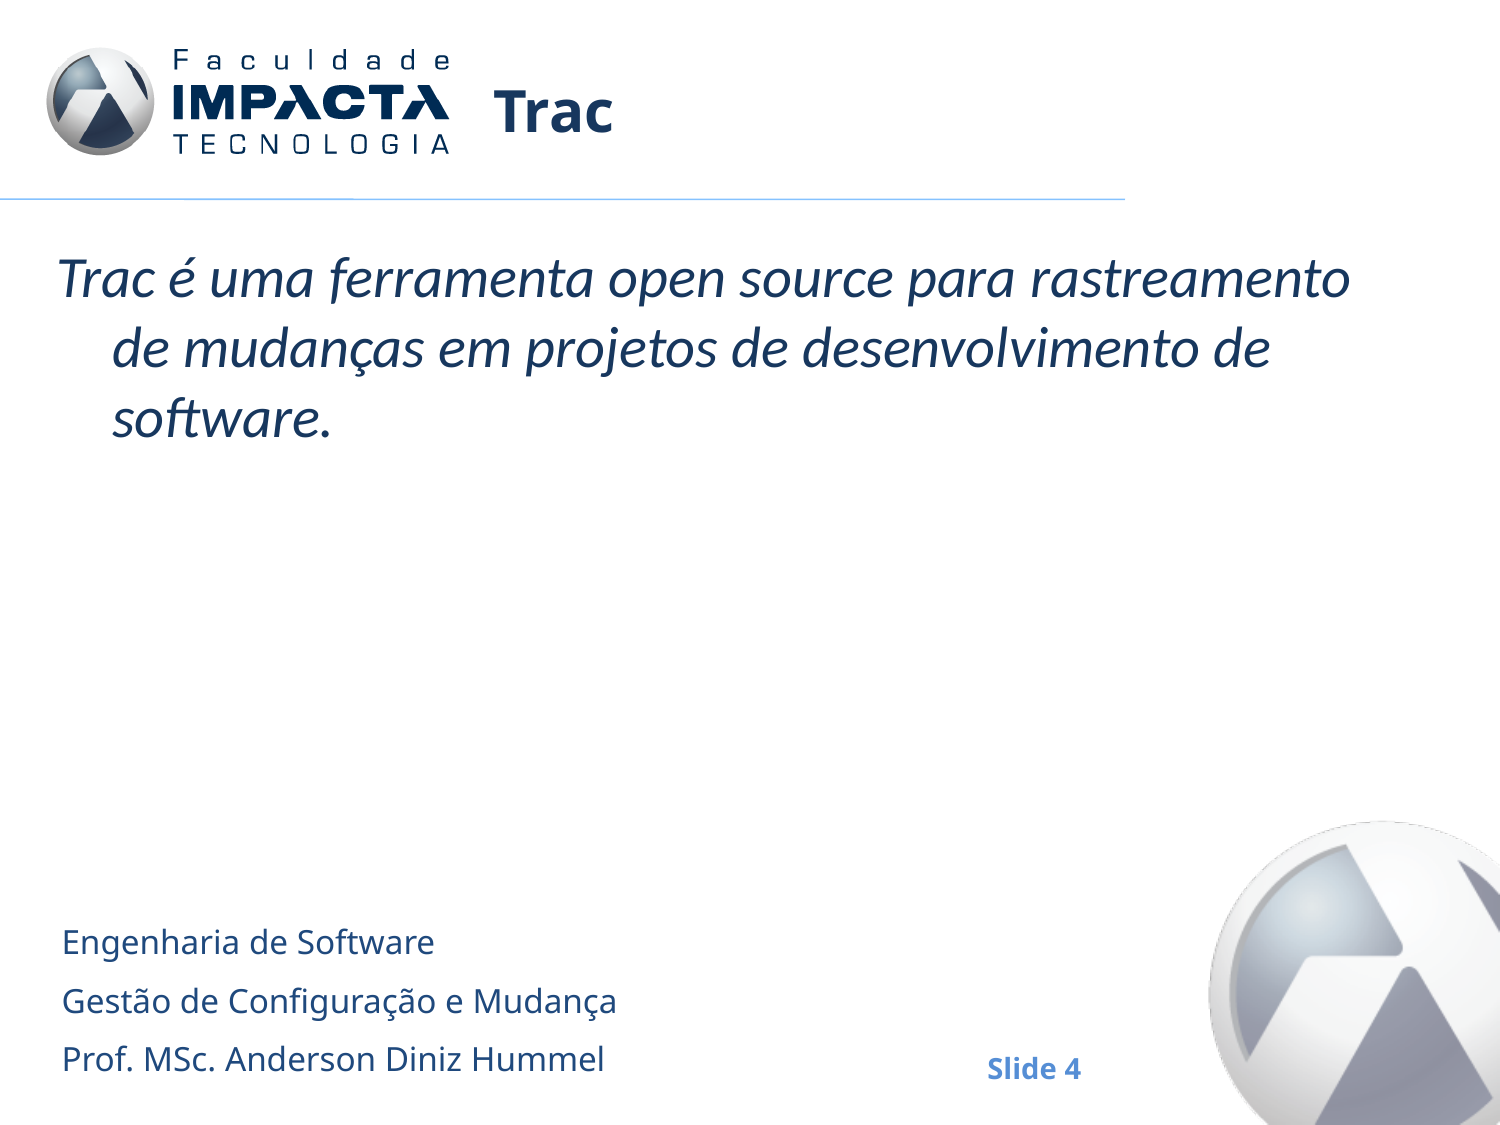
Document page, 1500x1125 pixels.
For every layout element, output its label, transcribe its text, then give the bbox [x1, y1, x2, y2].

list Trac é uma ferramenta open source para rastreamento de mudanças em projetos de desenvolvimento de software. [41, 231, 1400, 894]
list Gestão de Configuração e Mudança [46, 972, 868, 1031]
title Trac [478, 66, 1483, 149]
list Prof. MSc. Anderson Diniz Hummel [46, 1031, 868, 1102]
picture [1206, 787, 1500, 1125]
list Engenharia de Software [46, 914, 868, 972]
picture [35, 35, 458, 164]
